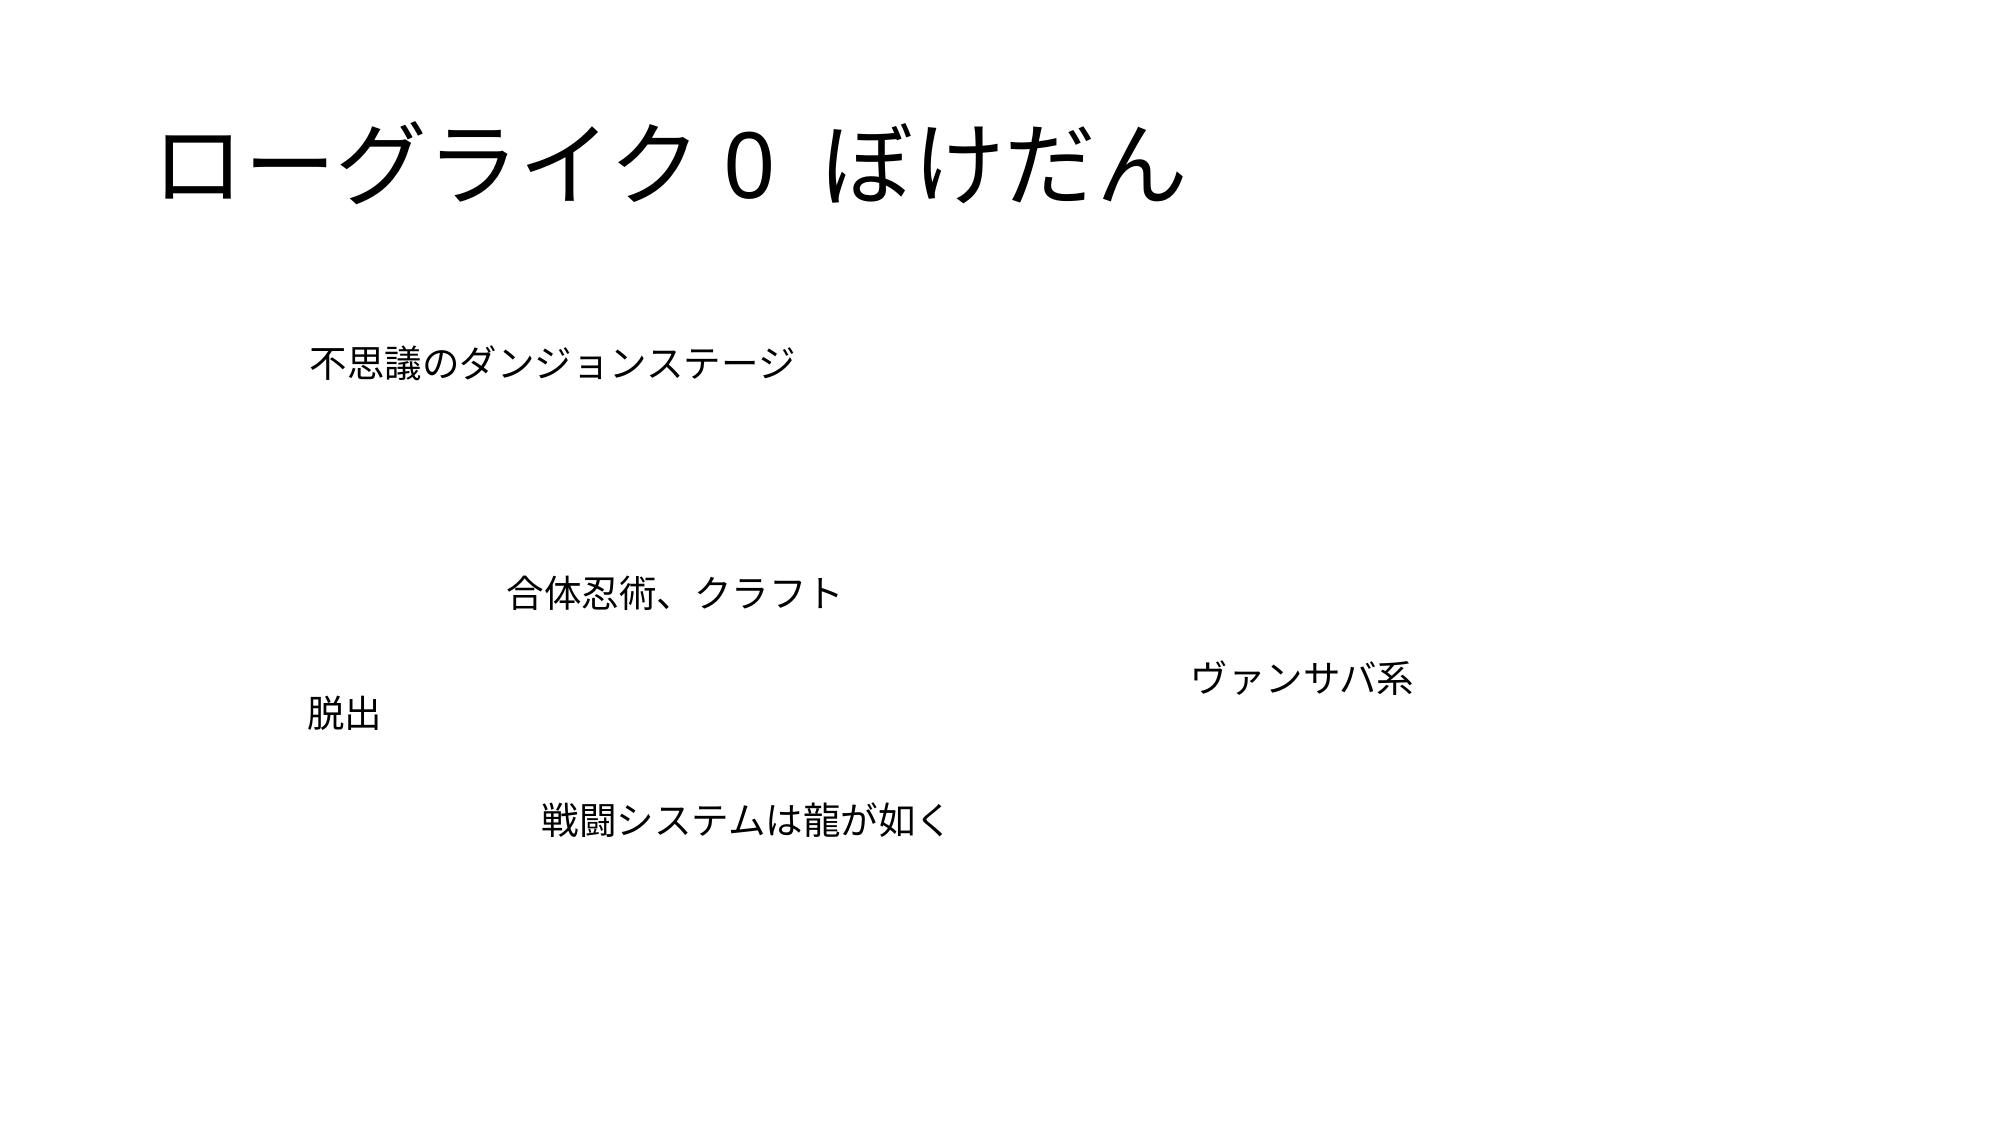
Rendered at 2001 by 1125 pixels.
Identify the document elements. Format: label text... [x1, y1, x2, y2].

text_box 戦闘システムは龍が如く [527, 789, 969, 850]
text_box 合体忍術、クラフト [491, 562, 860, 623]
title ローグライク0 ぼけだん [137, 59, 1863, 278]
text_box ヴァンサバ系 [1175, 648, 1430, 708]
text_box 不思議のダンジョンステージ [295, 332, 811, 393]
text_box 脱出 [292, 682, 397, 743]
